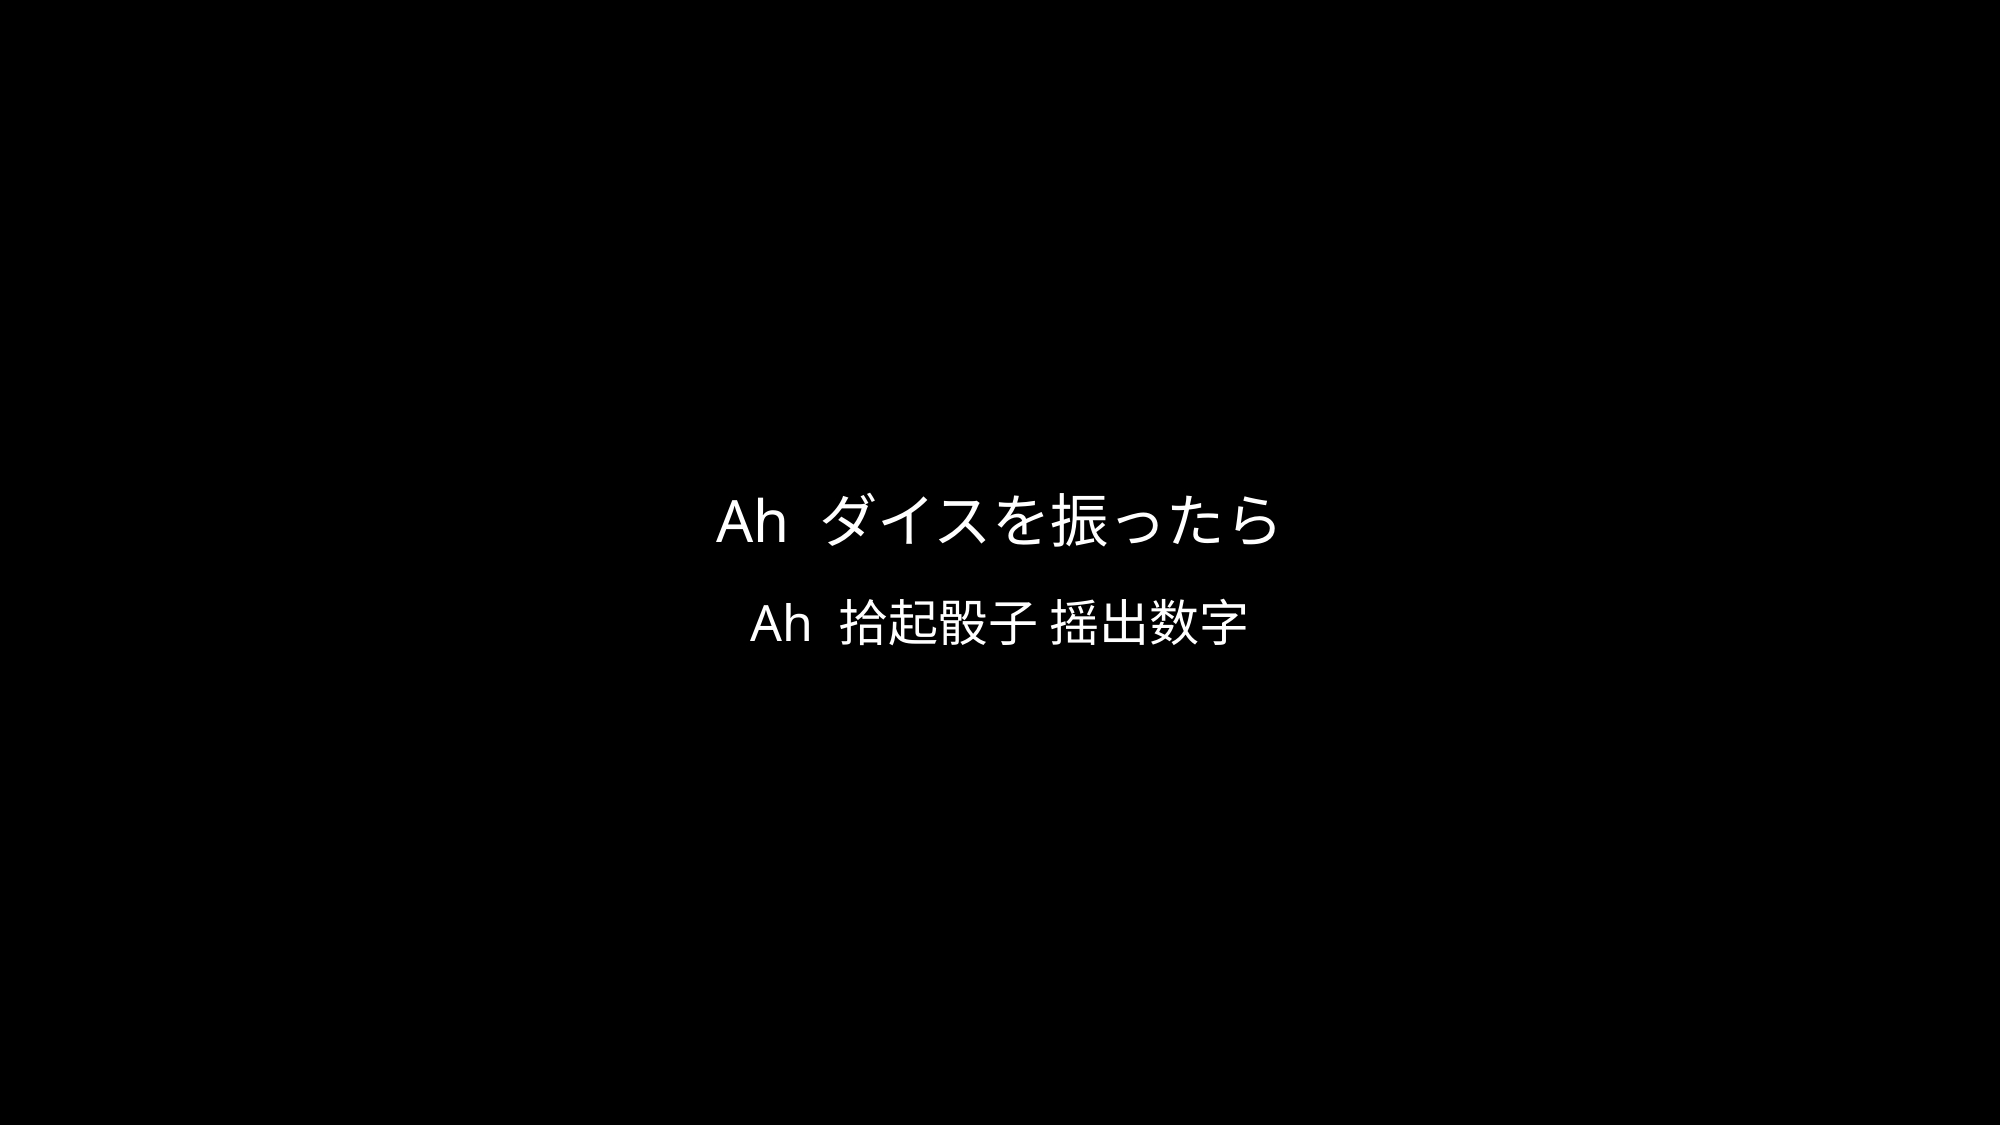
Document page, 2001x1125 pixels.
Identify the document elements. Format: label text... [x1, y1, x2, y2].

subtitle Ah 拾起骰子 摇出数字 [0, 590, 2000, 863]
title Ah ダイスを振ったら [0, 170, 2000, 563]
